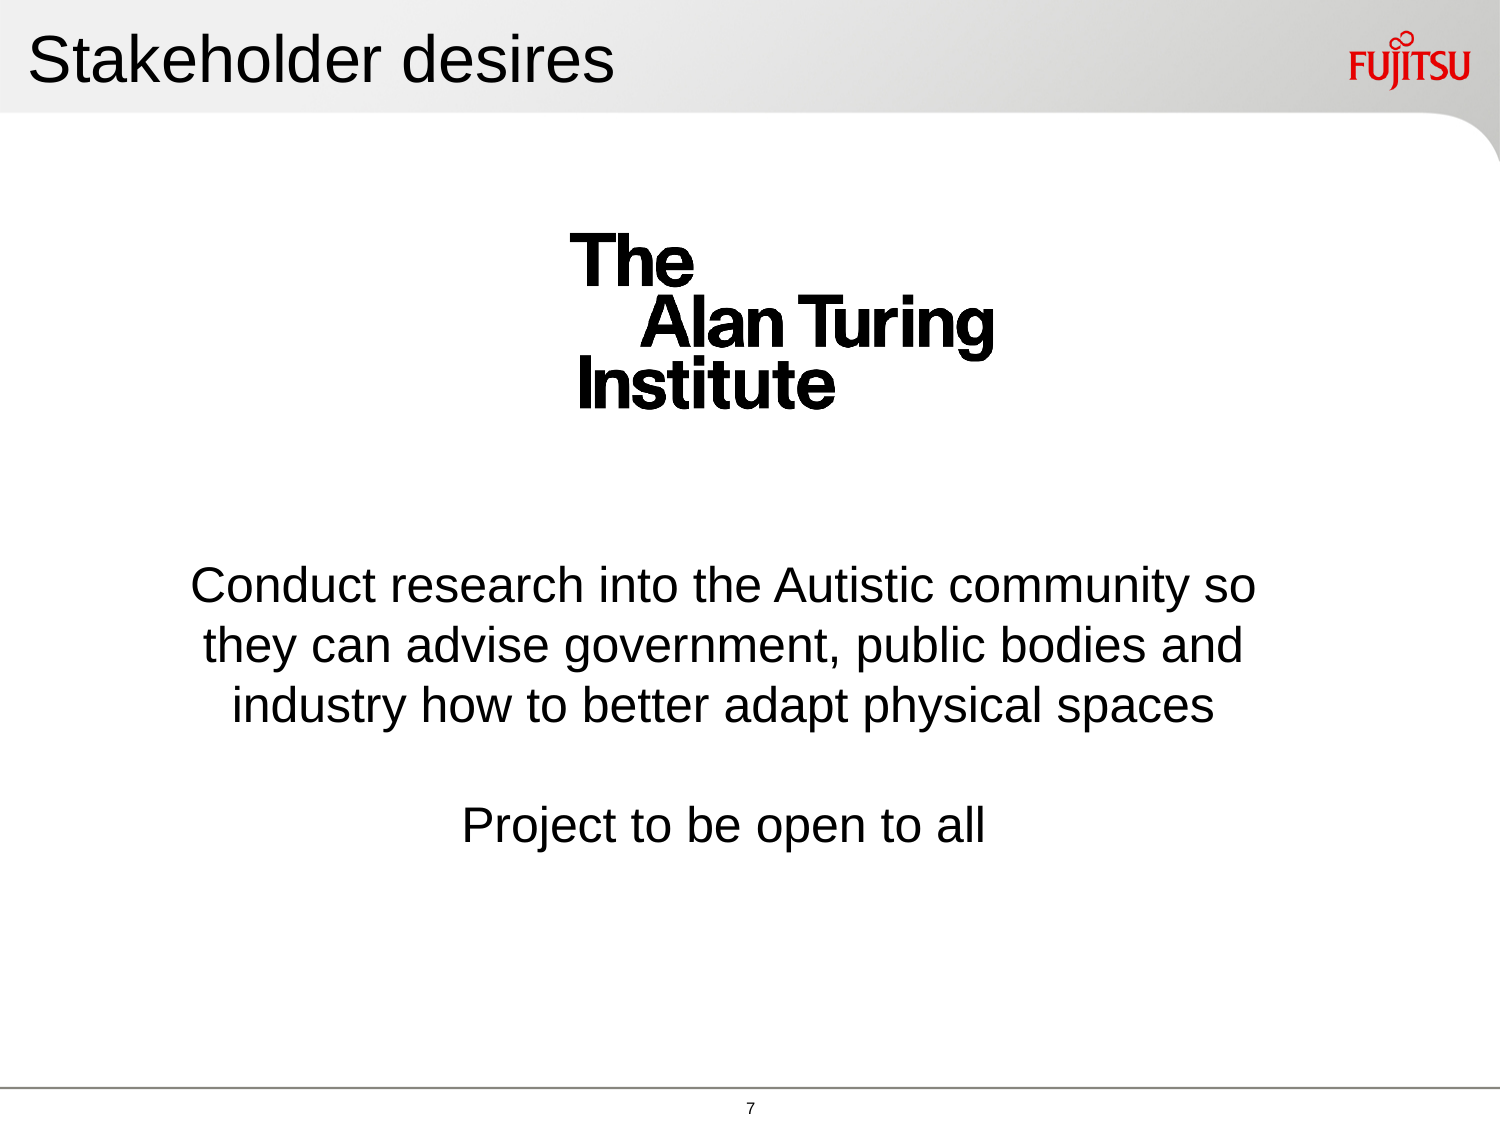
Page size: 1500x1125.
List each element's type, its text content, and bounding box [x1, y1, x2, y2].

text_box Conduct research into the Autistic community so they can advise government, public bodies and industry how to better adapt physical spaces Project to be open to all [129, 544, 1319, 860]
title Stakeholder desires [27, 0, 1317, 113]
picture [568, 231, 994, 411]
picture [0, 0, 1500, 176]
